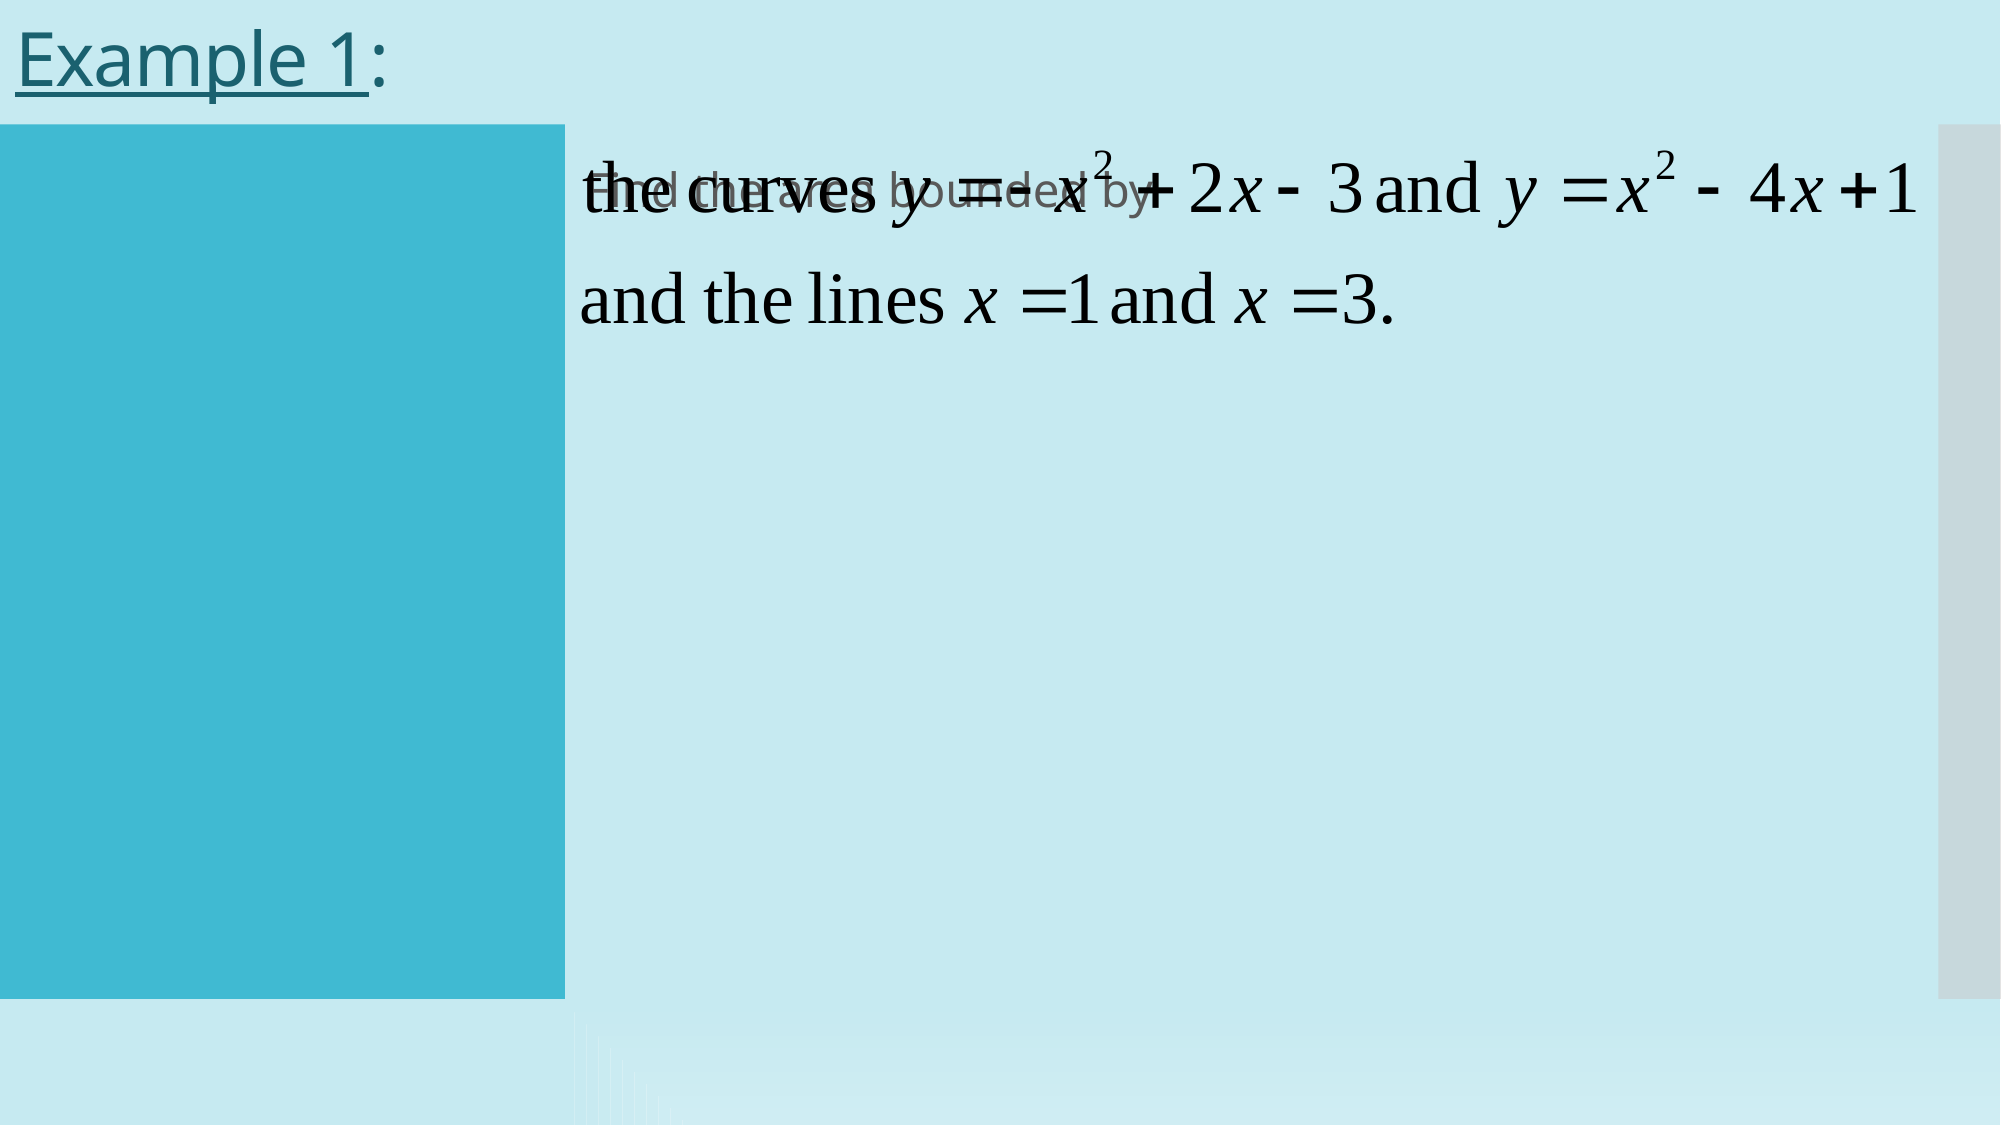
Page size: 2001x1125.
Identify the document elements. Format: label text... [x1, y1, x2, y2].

title Example 1: [0, 0, 1800, 131]
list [569, 130, 1946, 341]
